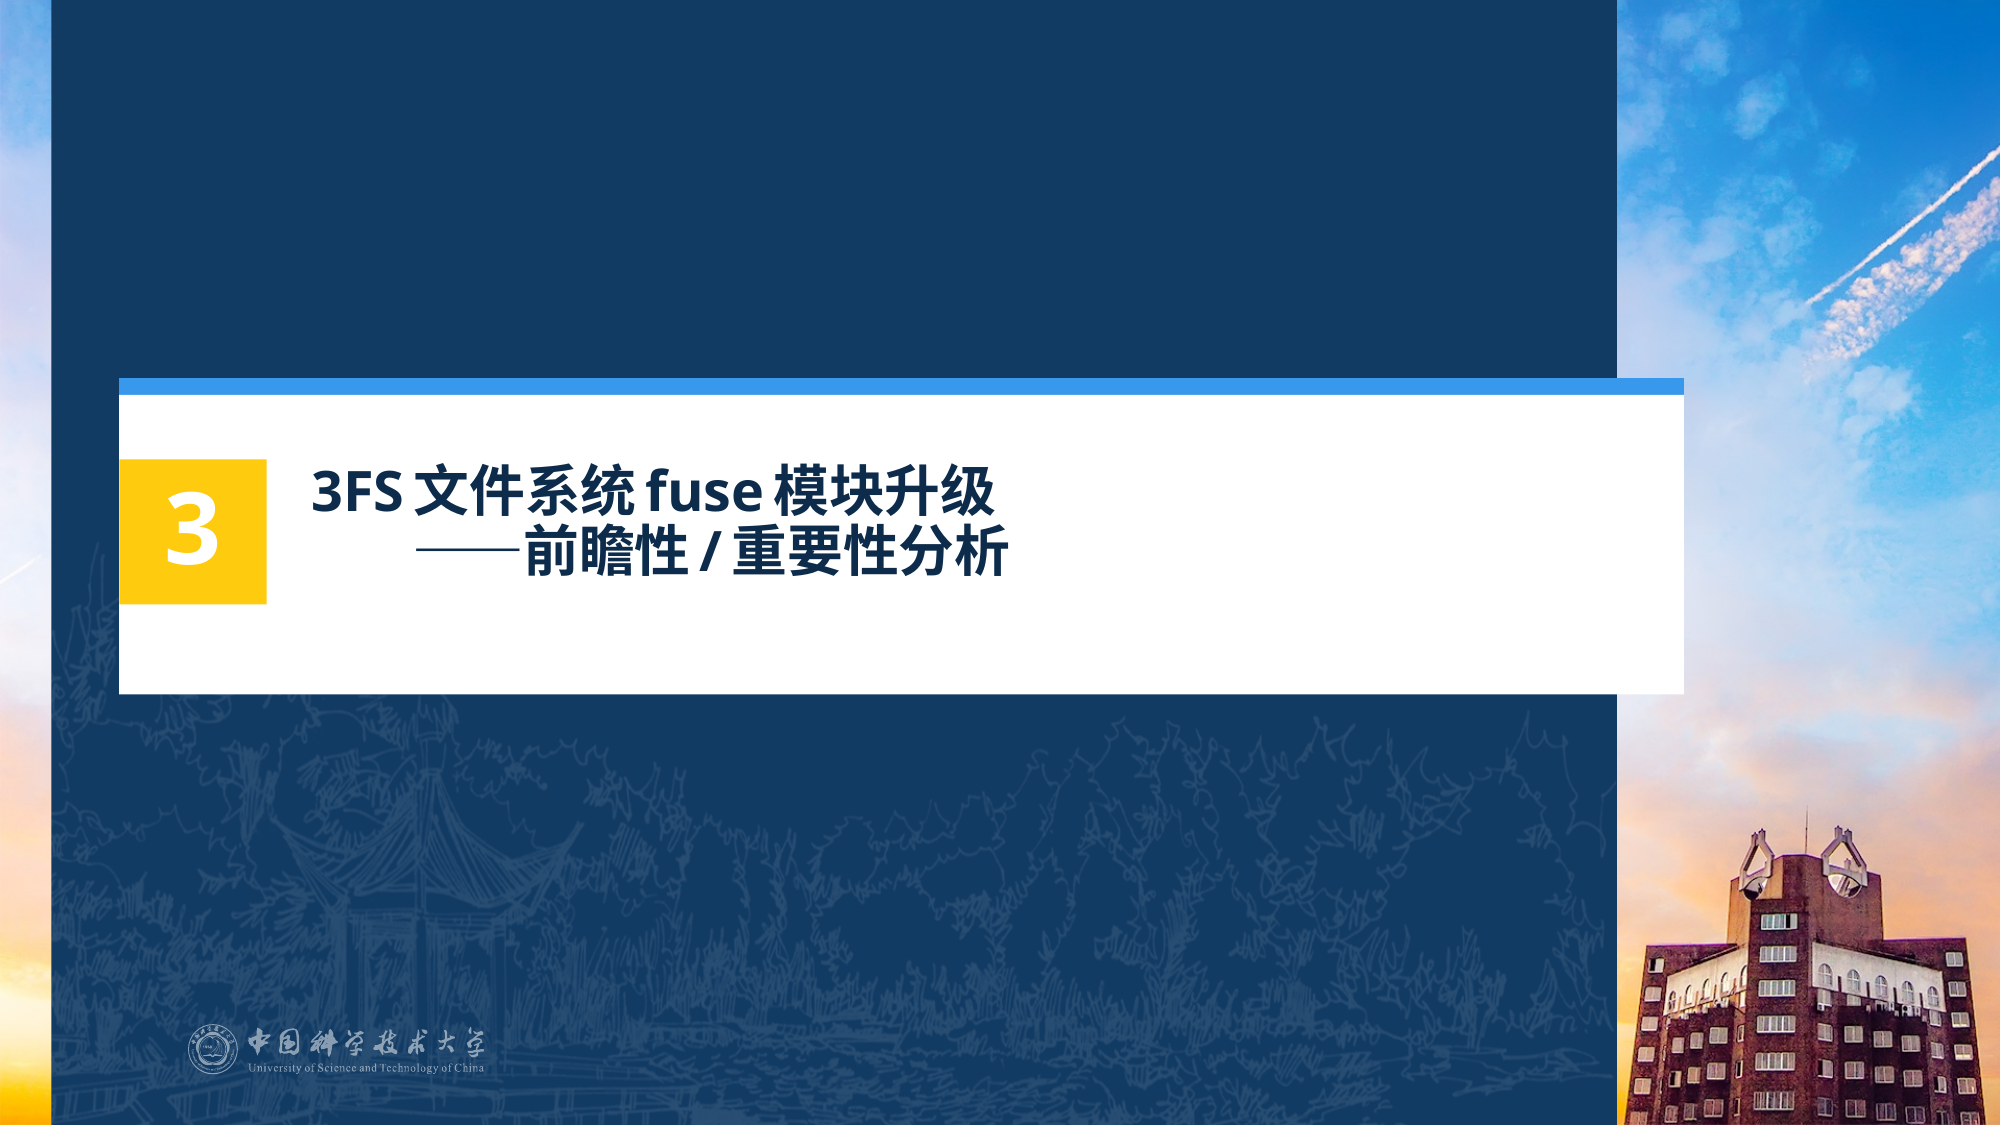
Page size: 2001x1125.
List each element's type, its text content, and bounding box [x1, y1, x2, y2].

picture [0, 0, 51, 1125]
picture [1617, 0, 2000, 1125]
list 3 [119, 459, 267, 605]
title 3FS文件系统fuse模块升级 ——前瞻性/重要性分析 [296, 455, 1565, 592]
